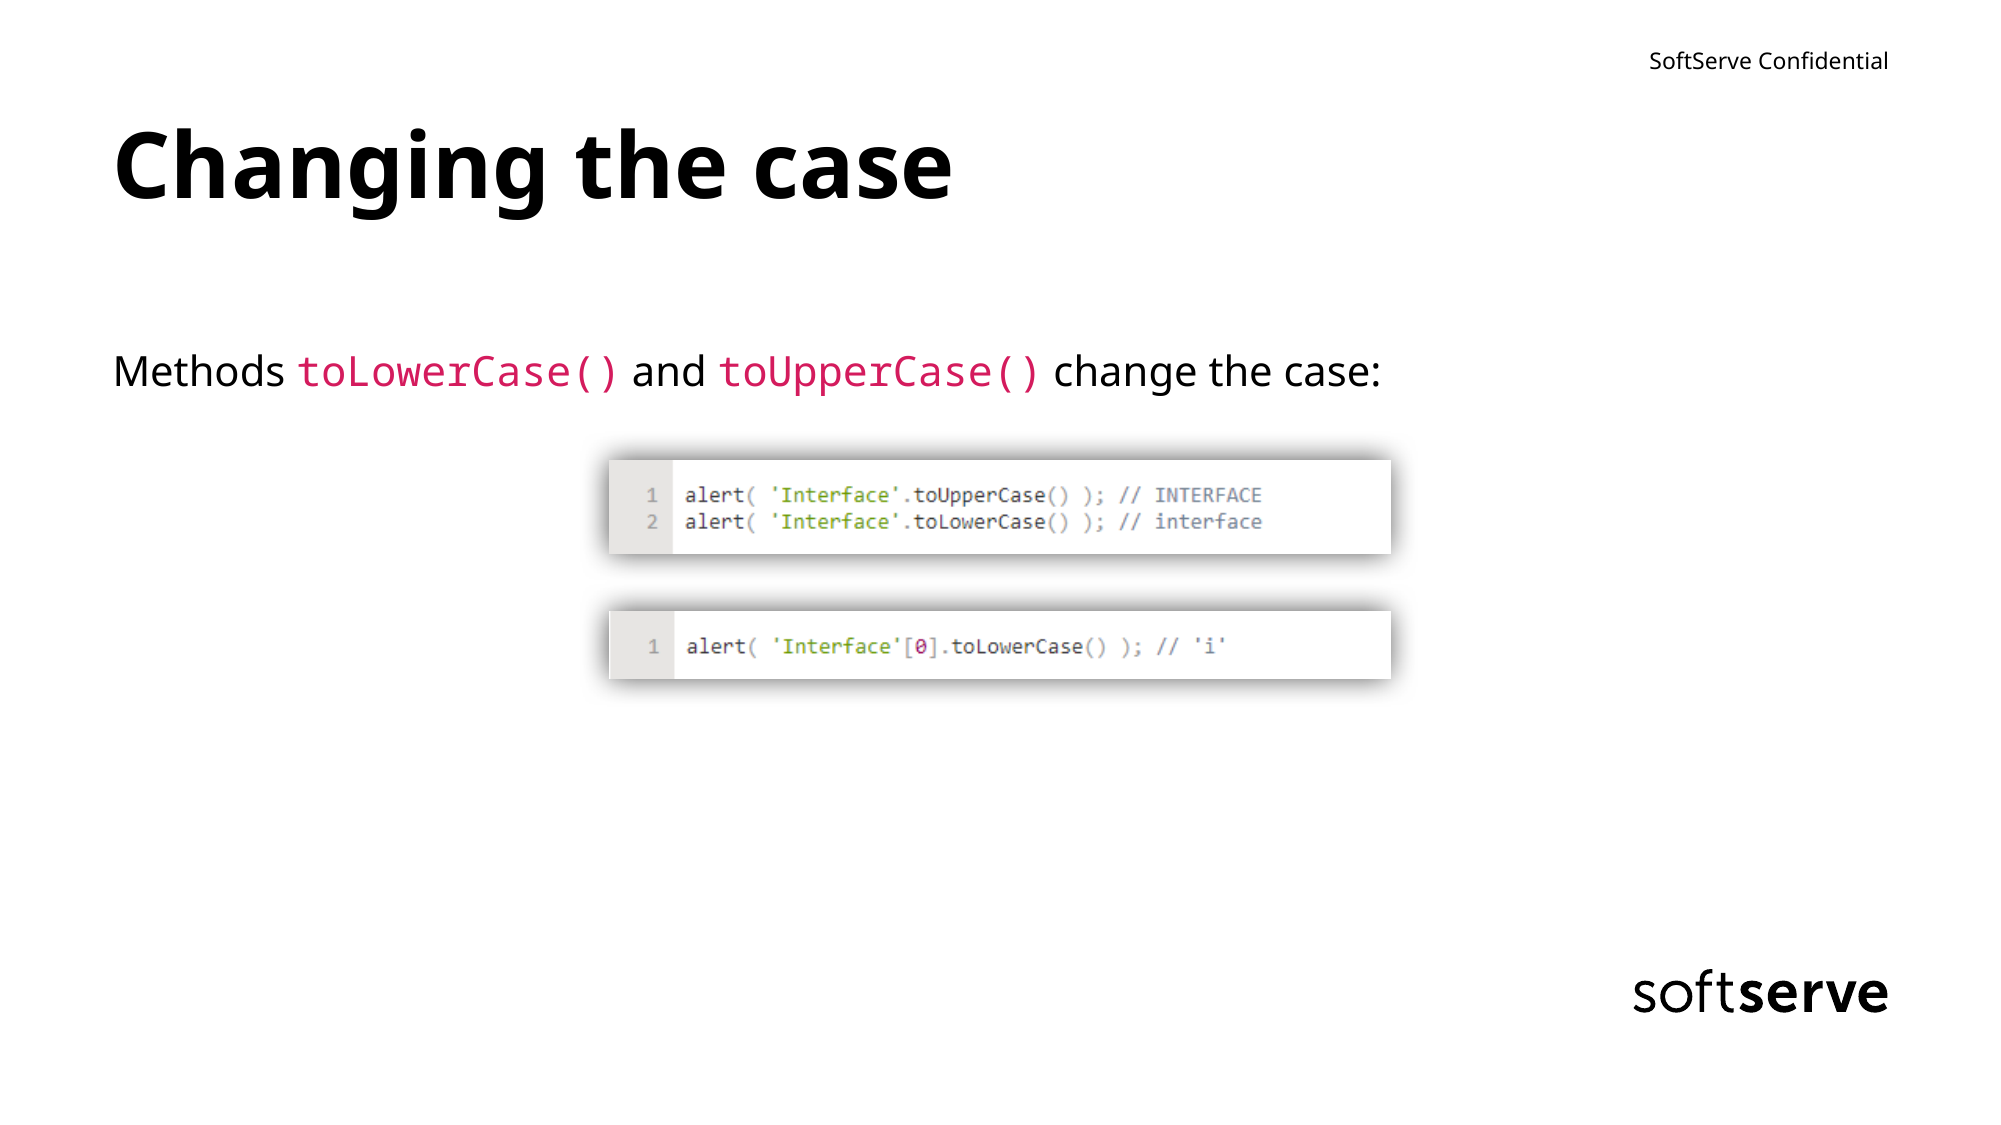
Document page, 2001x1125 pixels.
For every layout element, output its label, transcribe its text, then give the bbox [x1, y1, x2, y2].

picture [609, 611, 1391, 679]
list Methods toLowerCase() and toUpperCase() change the case: [112, 337, 1913, 900]
title Changing the case [112, 112, 1888, 225]
picture [609, 460, 1391, 555]
